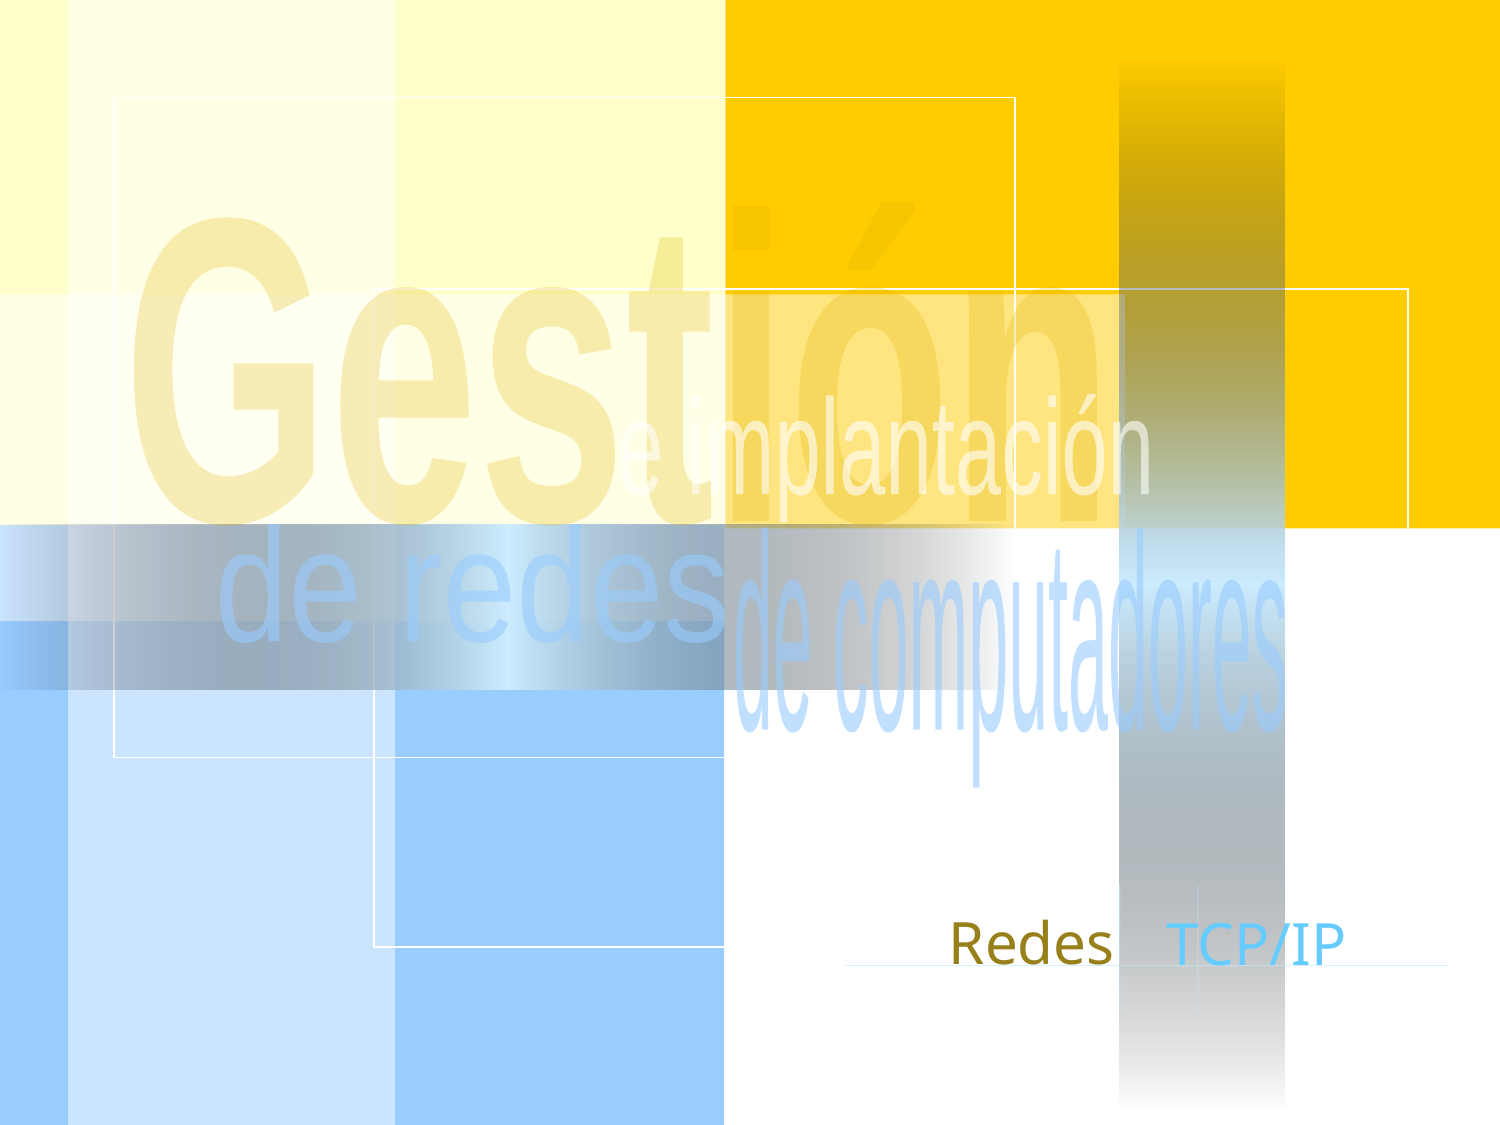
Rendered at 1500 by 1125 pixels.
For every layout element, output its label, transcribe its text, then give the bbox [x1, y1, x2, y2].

text_box [733, 294, 769, 521]
text_box [1016, 294, 1096, 521]
text_box [959, 454, 969, 494]
text_box [1097, 429, 1103, 487]
text_box TCP/IP [1151, 838, 1464, 1046]
text_box [969, 294, 1014, 521]
text_box Redes [727, 837, 1130, 1045]
text_box [1114, 423, 1119, 493]
text_box [1029, 881, 1252, 1088]
text_box [725, 422, 732, 430]
text_box [961, 425, 969, 440]
text_box [780, 294, 954, 524]
